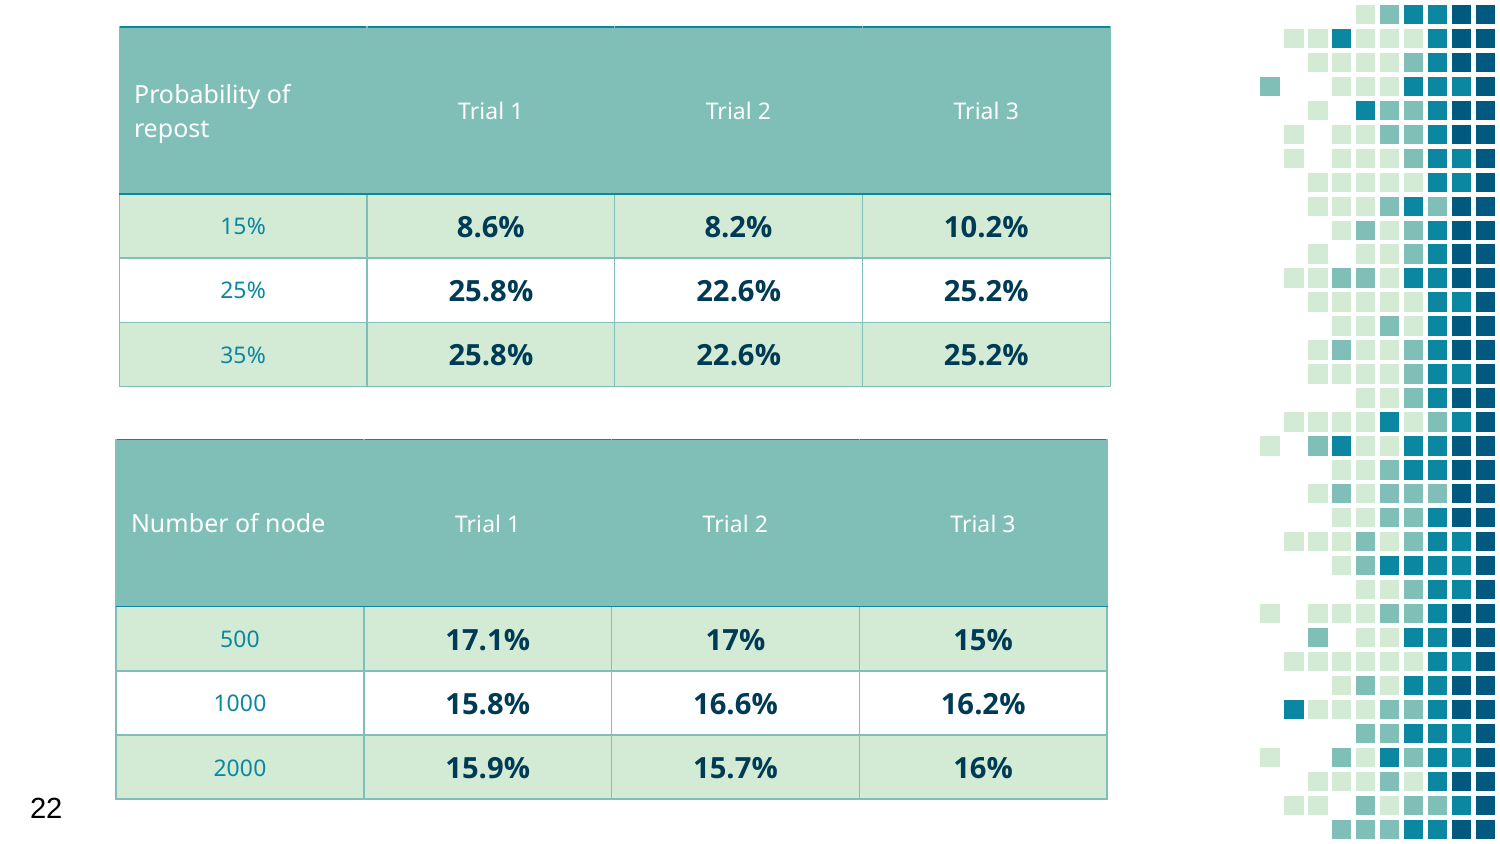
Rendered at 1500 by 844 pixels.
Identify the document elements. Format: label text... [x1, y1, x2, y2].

table_cell 8.2% [615, 195, 862, 257]
table_cell 16.2% [860, 672, 1106, 734]
table_cell 35% [120, 323, 366, 386]
table_cell 15% [120, 195, 366, 257]
table_header Trial 3 [863, 28, 1110, 193]
table_cell 25.8% [368, 323, 614, 386]
table_cell 16.6% [612, 672, 859, 734]
table_header Trial 2 [612, 440, 859, 606]
table_cell 15.9% [365, 736, 611, 798]
table_cell 15% [860, 607, 1106, 670]
table_cell 22.6% [615, 259, 862, 322]
table_cell 17.1% [365, 607, 611, 670]
table_header Trial 1 [368, 28, 614, 193]
table_cell 16% [860, 736, 1106, 798]
table_header Number of node [117, 440, 363, 606]
table_cell 25.2% [863, 259, 1110, 322]
table_cell 25% [120, 259, 366, 322]
table_cell 25.2% [863, 323, 1110, 386]
table_cell 15.8% [365, 672, 611, 734]
table_cell 1000 [117, 672, 363, 734]
table_header Probability of repost [120, 28, 366, 193]
table_cell 22.6% [615, 323, 862, 386]
table_cell 8.6% [368, 195, 614, 257]
table_cell 2000 [117, 736, 363, 798]
slide_number 22 [15, 774, 105, 839]
table_cell 25.8% [368, 259, 614, 322]
table_cell 500 [117, 607, 363, 670]
table_cell 17% [612, 607, 859, 670]
table_header Trial 1 [365, 440, 611, 606]
table_cell 15.7% [612, 736, 859, 798]
table_cell 10.2% [863, 195, 1110, 257]
table_header Trial 3 [860, 440, 1106, 606]
table_header Trial 2 [615, 28, 862, 193]
